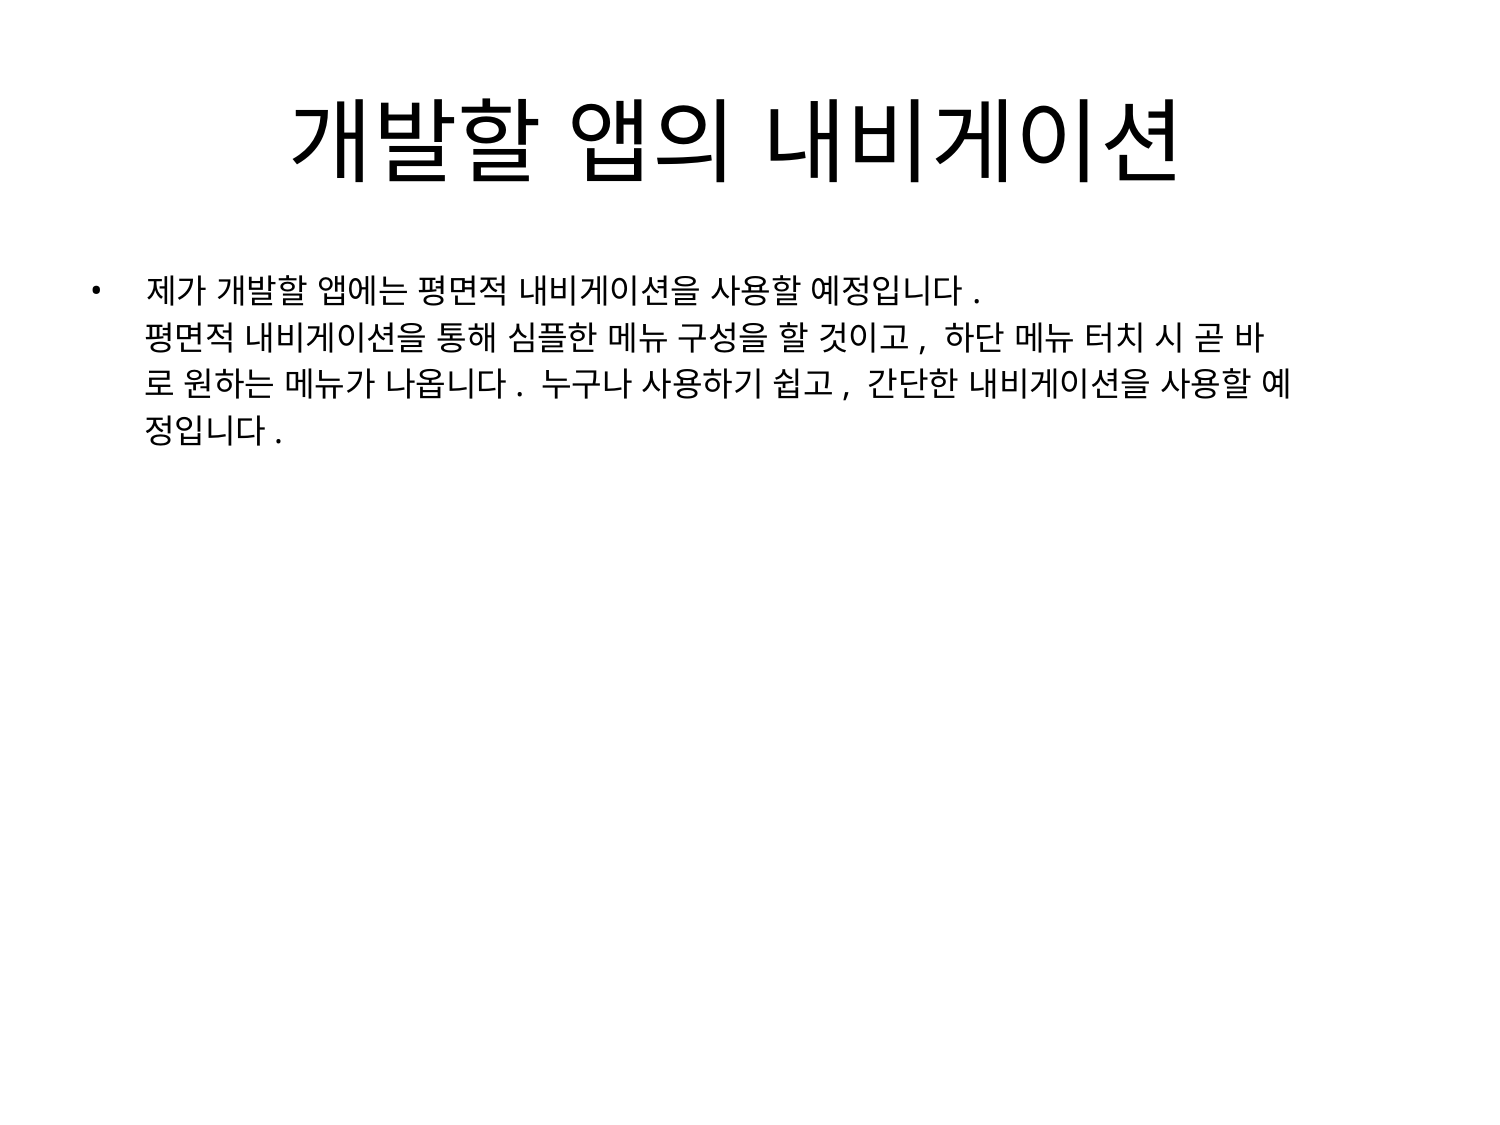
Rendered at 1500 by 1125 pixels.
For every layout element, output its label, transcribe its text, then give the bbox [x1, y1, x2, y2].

list 제가 개발할 앱에는 평면적 내비게이션을 사용할 예정입니다. 평면적 내비게이션을 통해 심플한 메뉴 구성을 할 것이고, 하단 메뉴 터치 시 곧 바 로 원하는 메뉴가 나옵니다. 누구나 사용하기 쉽고, 간단한 내비게이션을 사용할 예 정입니다. [75, 262, 1425, 1005]
title 개발할 앱의 내비게이션 [75, 45, 1425, 233]
